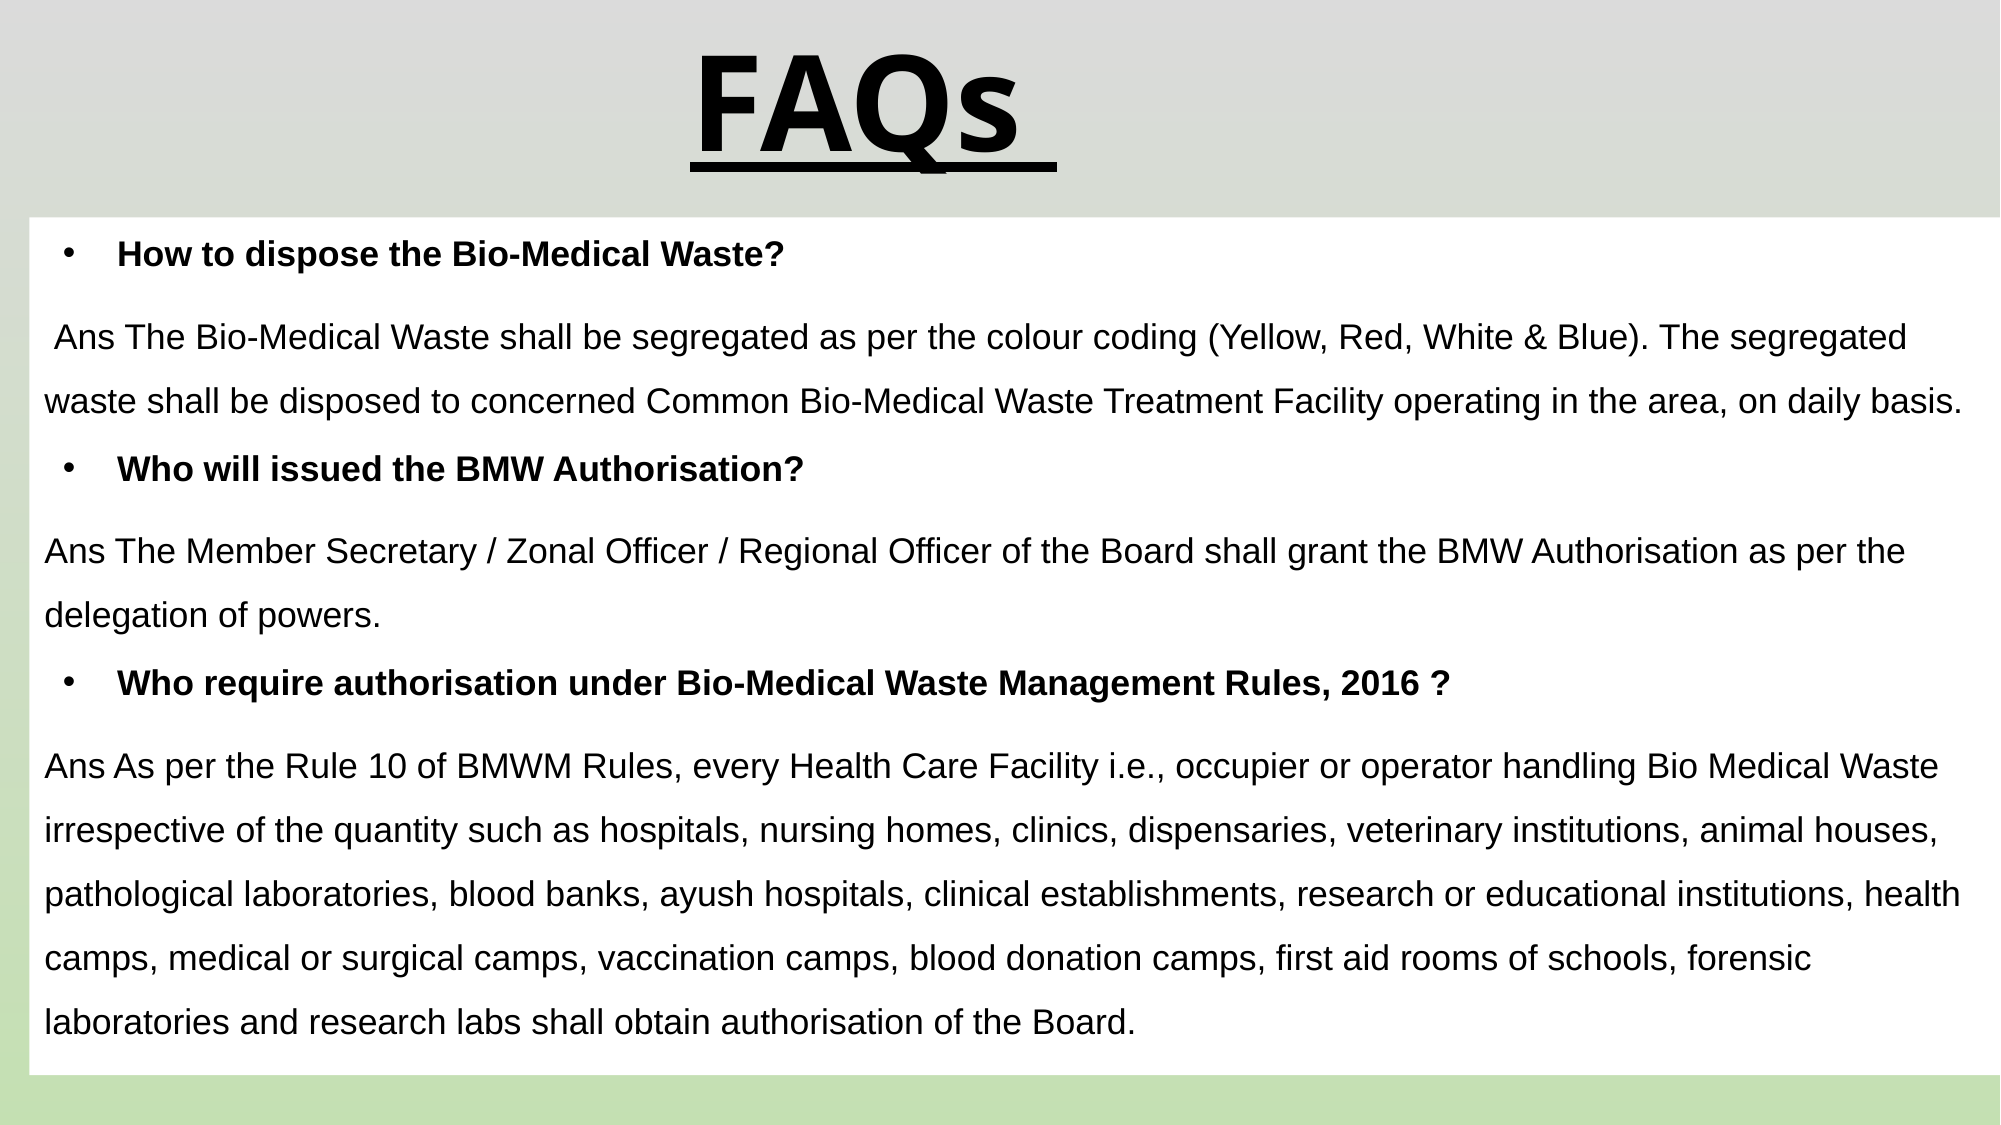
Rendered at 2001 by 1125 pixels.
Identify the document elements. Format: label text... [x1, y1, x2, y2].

list How to dispose the Bio-Medical Waste? Ans The Bio-Medical Waste shall be segregated as per the colour coding (Yellow, Red, White & Blue). The segregated waste shall be disposed to concerned Common Bio-Medical Waste Treatment Facility operating in the area, on daily basis. Who will issued the BMW Authorisation? Ans The Member Secretary / Zonal Officer / Regional Officer of the Board shall grant the BMW Authorisation as per the delegation of powers. Who require authorisation under Bio-Medical Waste Management Rules, 2016 ? Ans As per the Rule 10 of BMWM Rules, every Health Care Facility i.e., occupier or operator handling Bio Medical Waste irrespective of the quantity such as hospitals, nursing homes, clinics, dispensaries, veterinary institutions, animal houses, pathological laboratories, blood banks, ayush hospitals, clinical establishments, research or educational institutions, health camps, medical or surgical camps, vaccination camps, blood donation camps, first aid rooms of schools, forensic laboratories and research labs shall obtain authorisation of the Board. [29, 217, 2000, 1076]
title FAQs [0, 0, 2000, 218]
